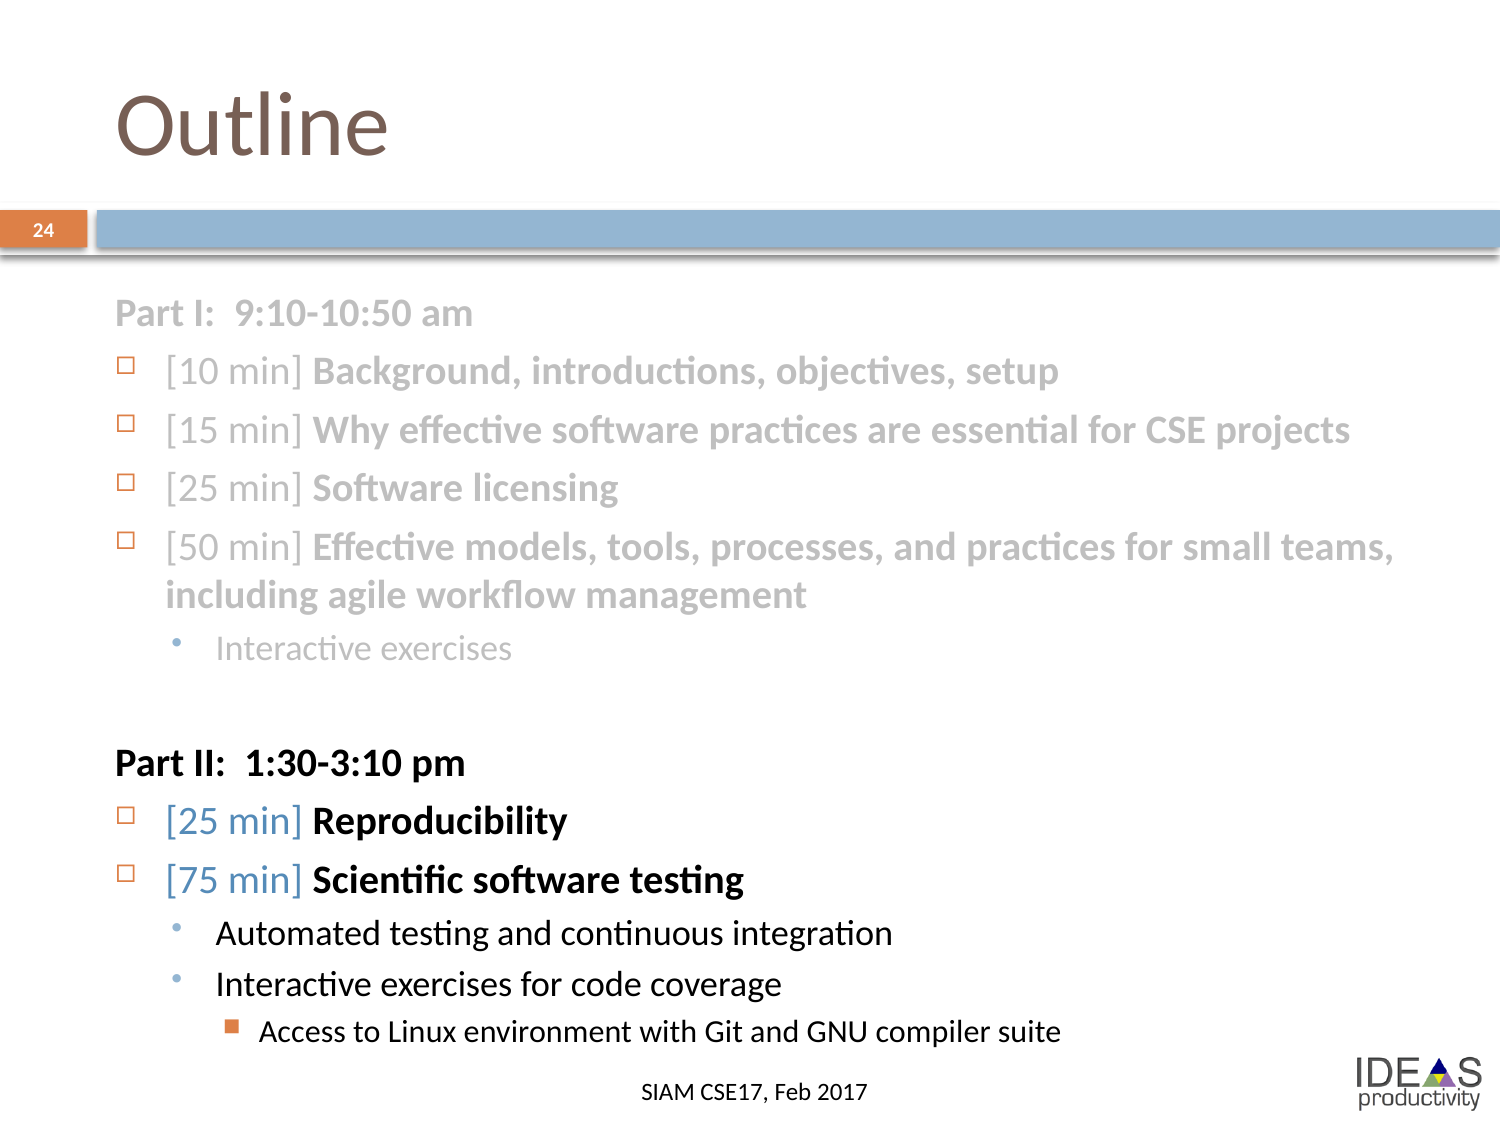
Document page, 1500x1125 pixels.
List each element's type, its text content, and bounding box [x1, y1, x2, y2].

list Part I: 9:10-10:50 am [10 min] Background, introductions, objectives, setup [15 min] Why effective software practices are essential for CSE projects [25 min] Software licensing [50 min] Effective models, tools, processes, and practices for small teams, including agile workflow management Interactive exercises Part II: 1:30-3:10 pm [25 min] Reproducibility [75 min] Scientific software testing Automated testing and continuous integration Interactive exercises for code coverage Access to Linux environment with Git and GNU compiler suite [100, 278, 1428, 1063]
footer SIAM CSE17, Feb 2017 [505, 1068, 1005, 1105]
slide_number 24 [0, 208, 88, 249]
picture [1351, 1052, 1486, 1115]
title Outline [100, 37, 1438, 200]
